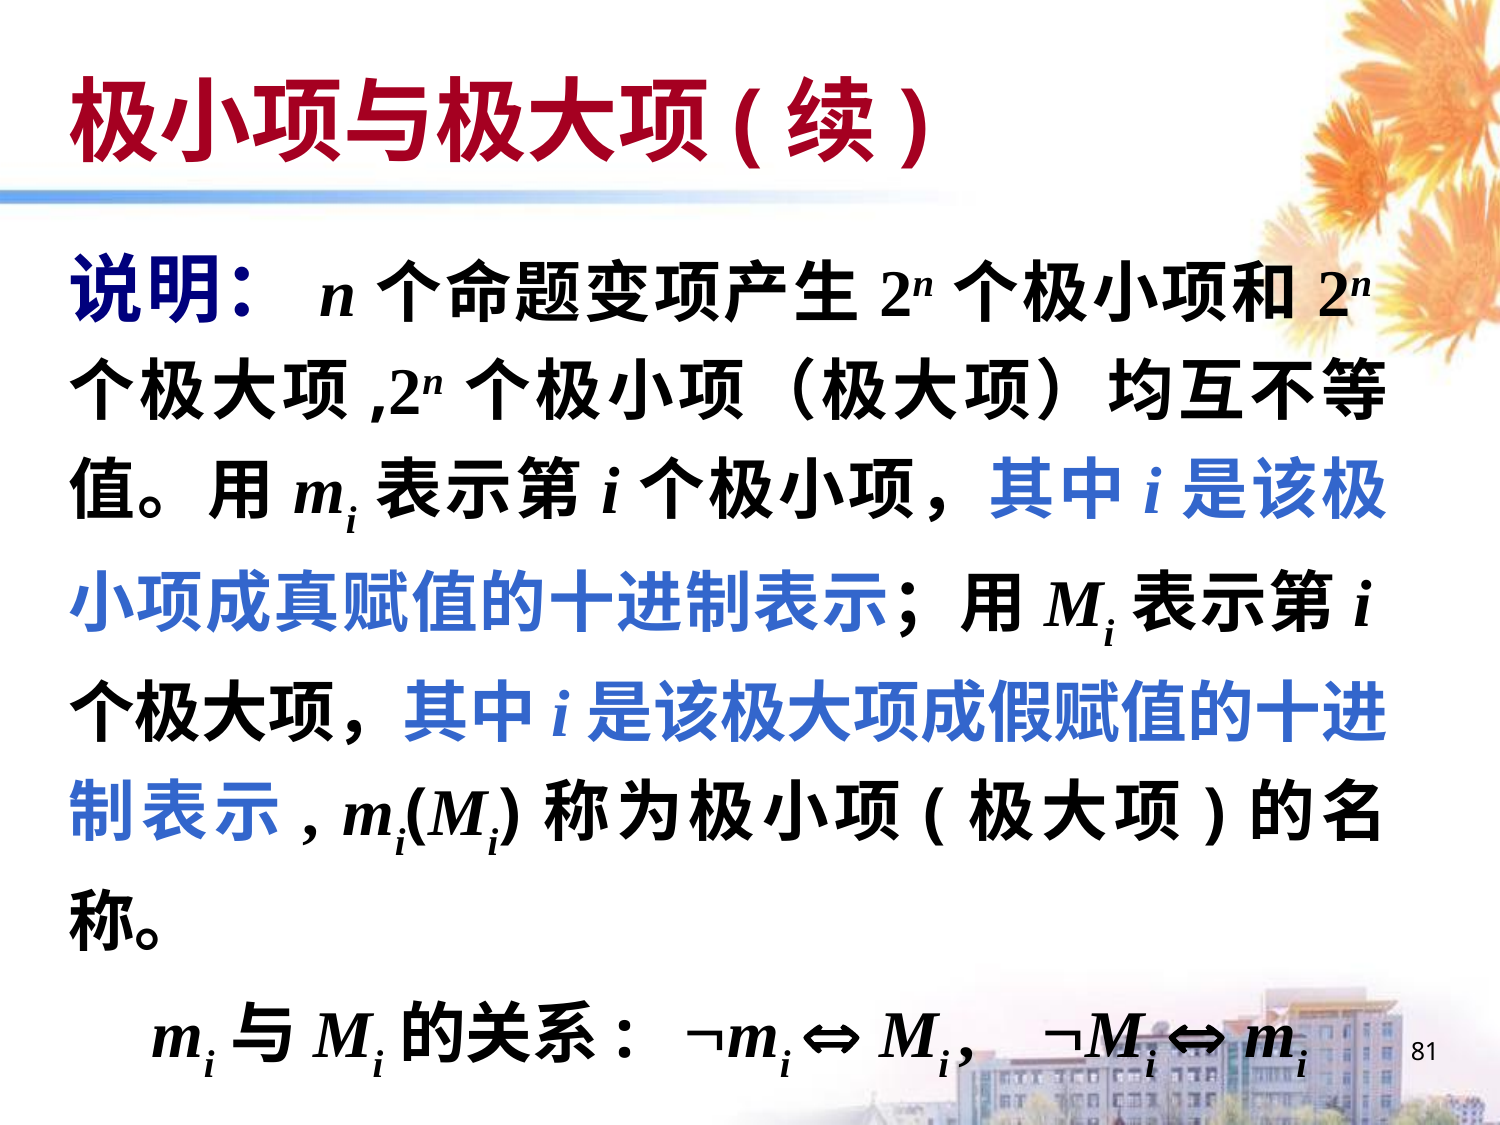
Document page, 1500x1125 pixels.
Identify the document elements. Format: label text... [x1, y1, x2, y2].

title 极小项与极大项(续) [53, 27, 1404, 208]
list 说明：n个命题变项产生2n个极小项和2n个极大项,2n个极小项（极大项）均互不等值。用mi表示第i个极小项，其中i是该极小项成真赋值的十进制表示；用Mi表示第i个极大项，其中i是该极大项成假赋值的十进制表示, mi(Mi)称为极小项(极大项)的名称。 mi与Mi的关系: mi  Mi , Mi  mi [53, 216, 1404, 1008]
picture [0, 0, 1500, 1125]
slide_number 81 [1104, 1002, 1455, 1078]
